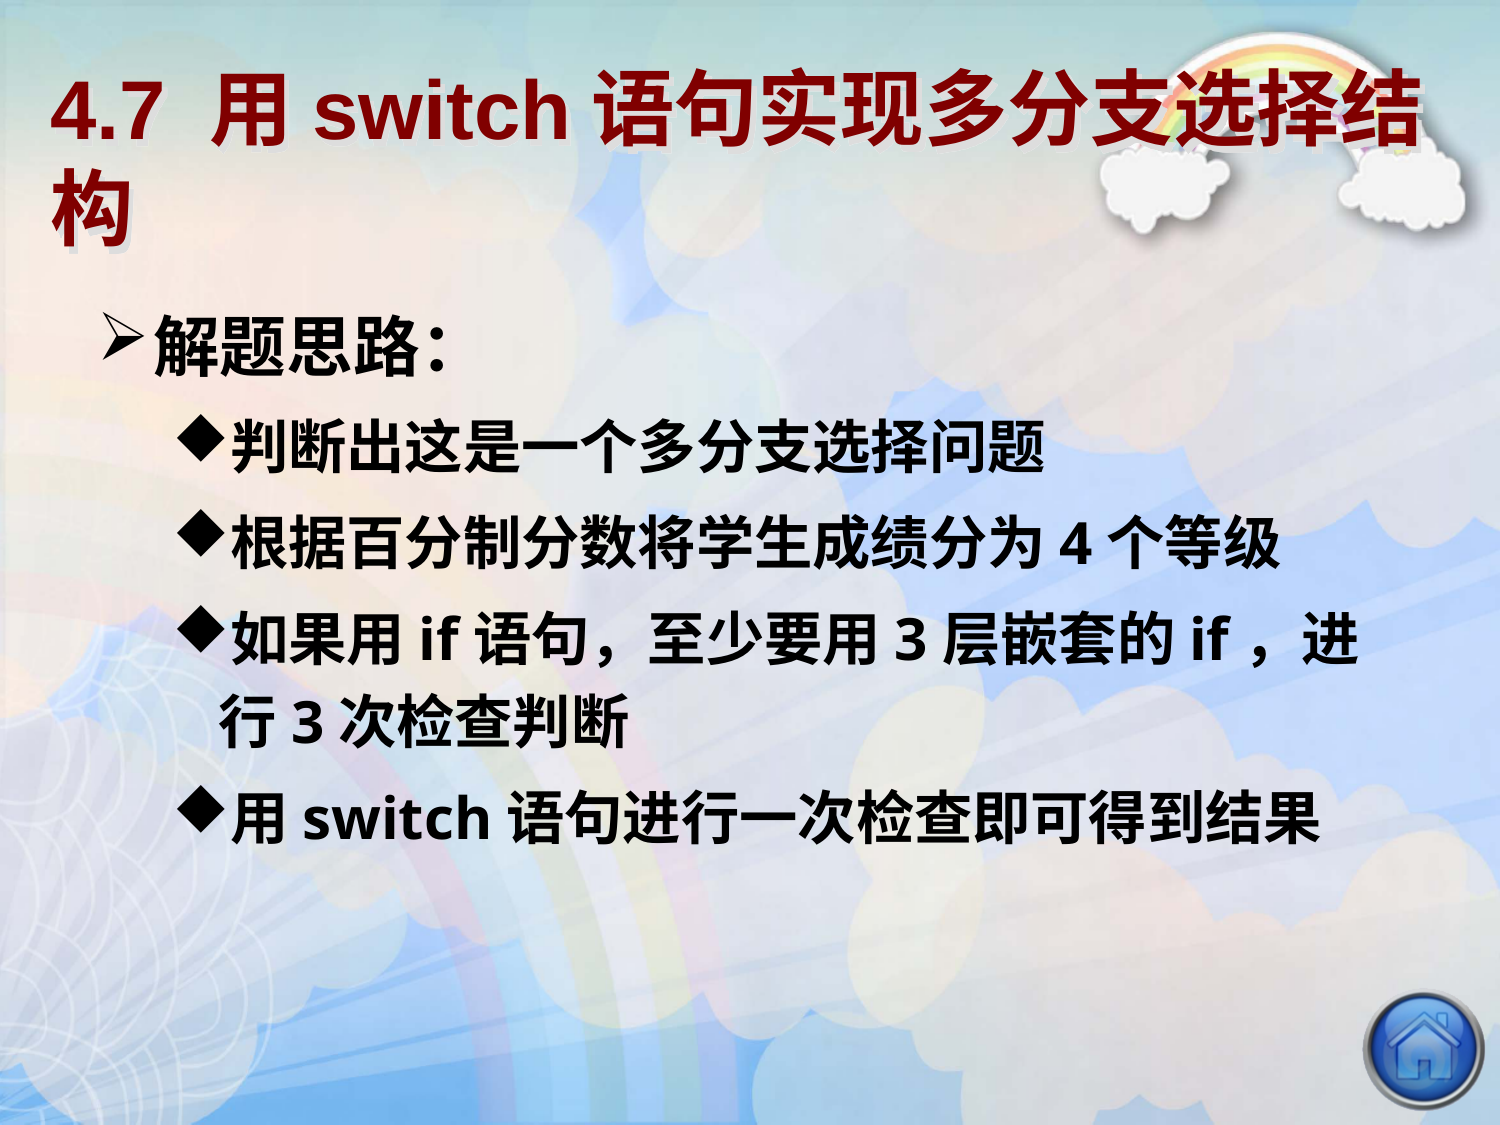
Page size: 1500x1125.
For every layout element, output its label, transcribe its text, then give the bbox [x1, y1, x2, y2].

title 4.7 用switch语句实现多分支选择结构 [34, 98, 1477, 214]
picture [0, 1, 1500, 1125]
list 解题思路： 判断出这是一个多分支选择问题 根据百分制分数将学生成绩分为4个等级 如果用if语句，至少要用3层嵌套的if，进行3次检查判断 用switch语句进行一次检查即可得到结果 [82, 281, 1383, 926]
